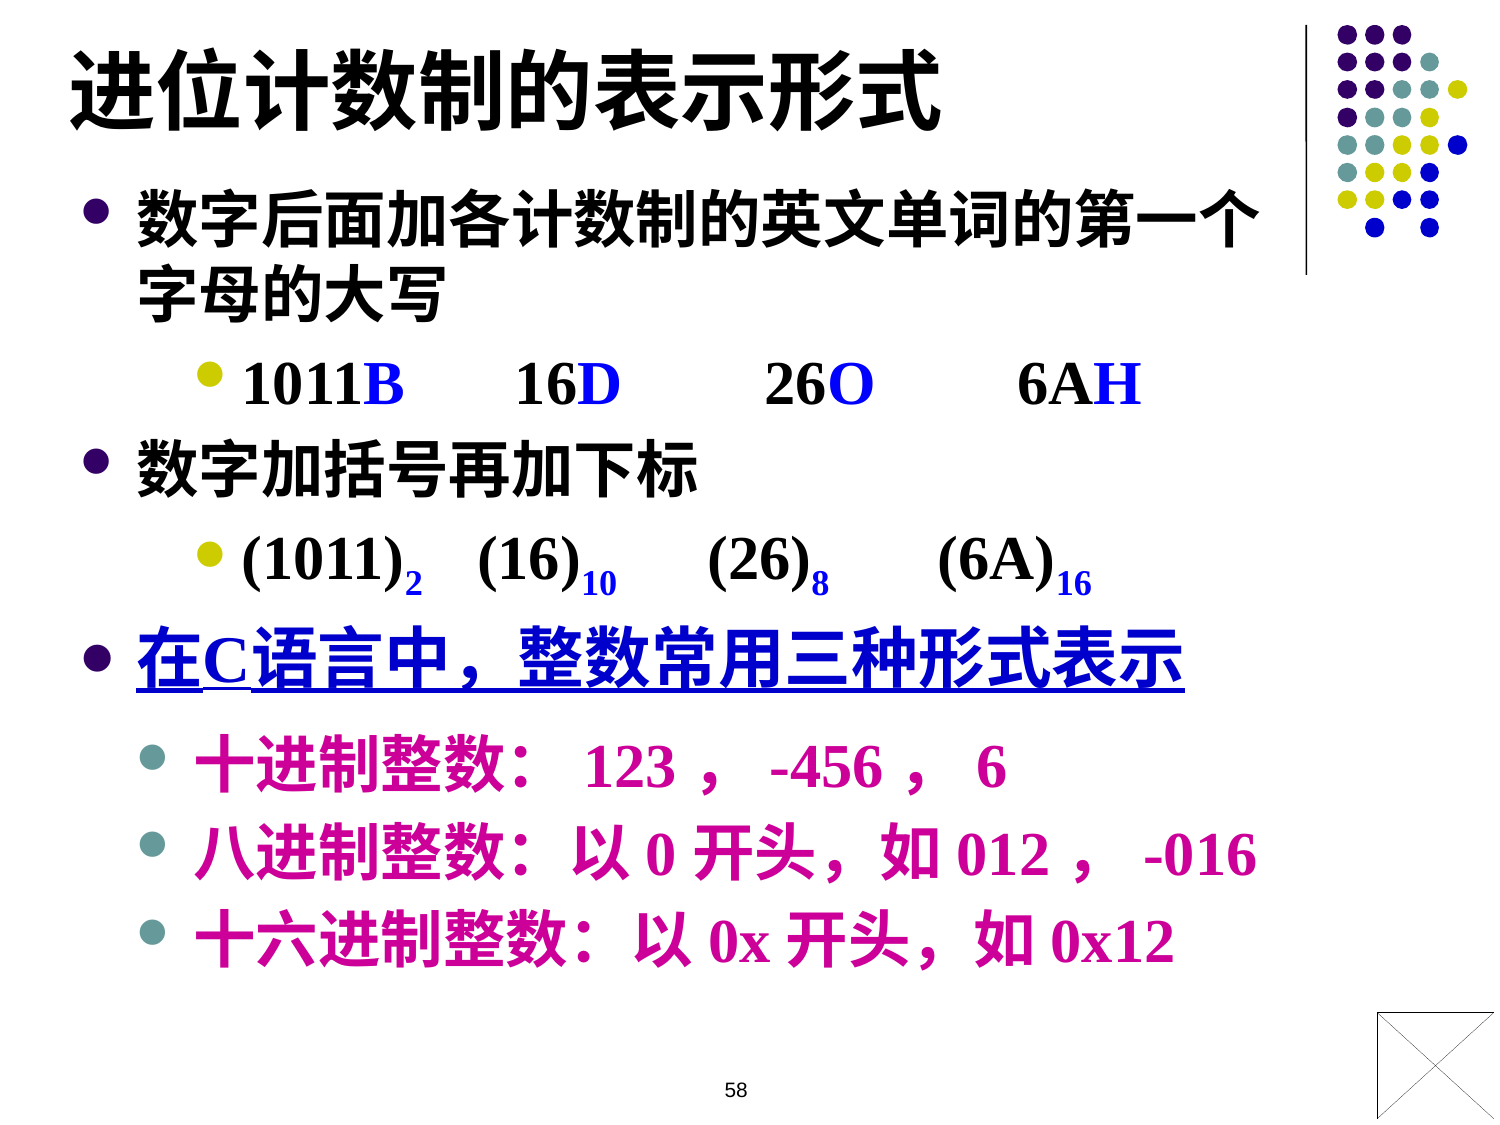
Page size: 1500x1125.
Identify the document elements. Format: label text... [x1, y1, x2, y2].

text_box 58 [560, 1068, 911, 1125]
list 数字后面加各计数制的英文单词的第一个字母的大写 1011B 16D 26O 6AH 数字加括号再加下标 (1011)2 (16)10 (26)8 (6A)16 在C语言中，整数常用三种形式表示 十进制整数：123，-456，6 八进制整数：以0开头，如012，-016 十六进制整数：以0x开头，如0x12 [64, 172, 1329, 1012]
title 进位计数制的表示形式 [53, 31, 1291, 149]
